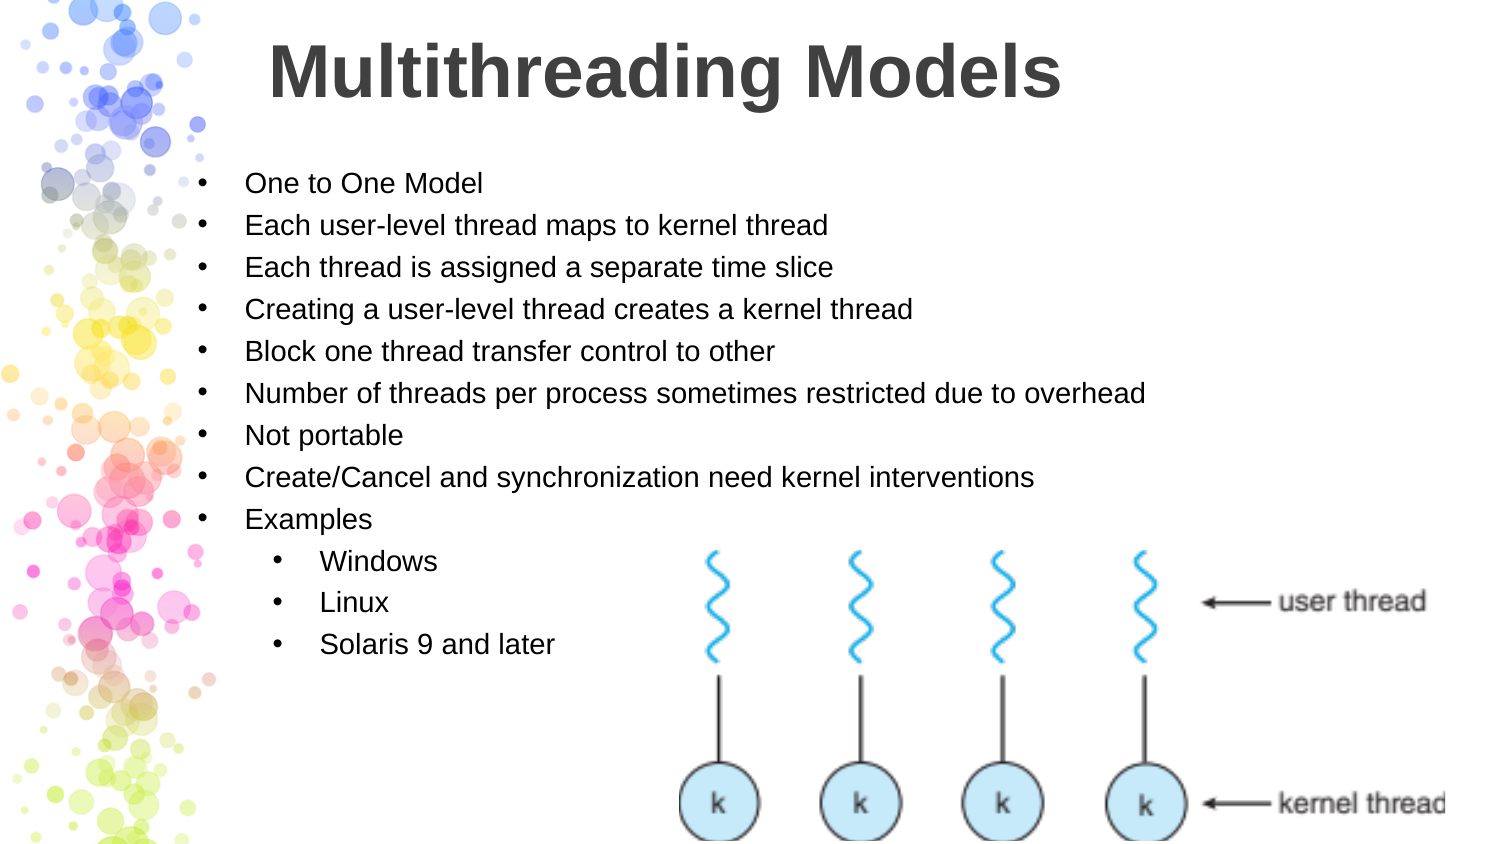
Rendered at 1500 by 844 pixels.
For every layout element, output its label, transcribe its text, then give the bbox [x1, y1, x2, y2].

title Multithreading Models [253, 4, 1500, 132]
picture [0, 0, 1500, 844]
text_box One to One Model Each user-level thread maps to kernel thread Each thread is assigned a separate time slice Creating a user-level thread creates a kernel thread Block one thread transfer control to other Number of threads per process sometimes restricted due to overhead Not portable Create/Cancel and synchronization need kernel interventions Examples Windows Linux Solaris 9 and later [182, 150, 1471, 668]
